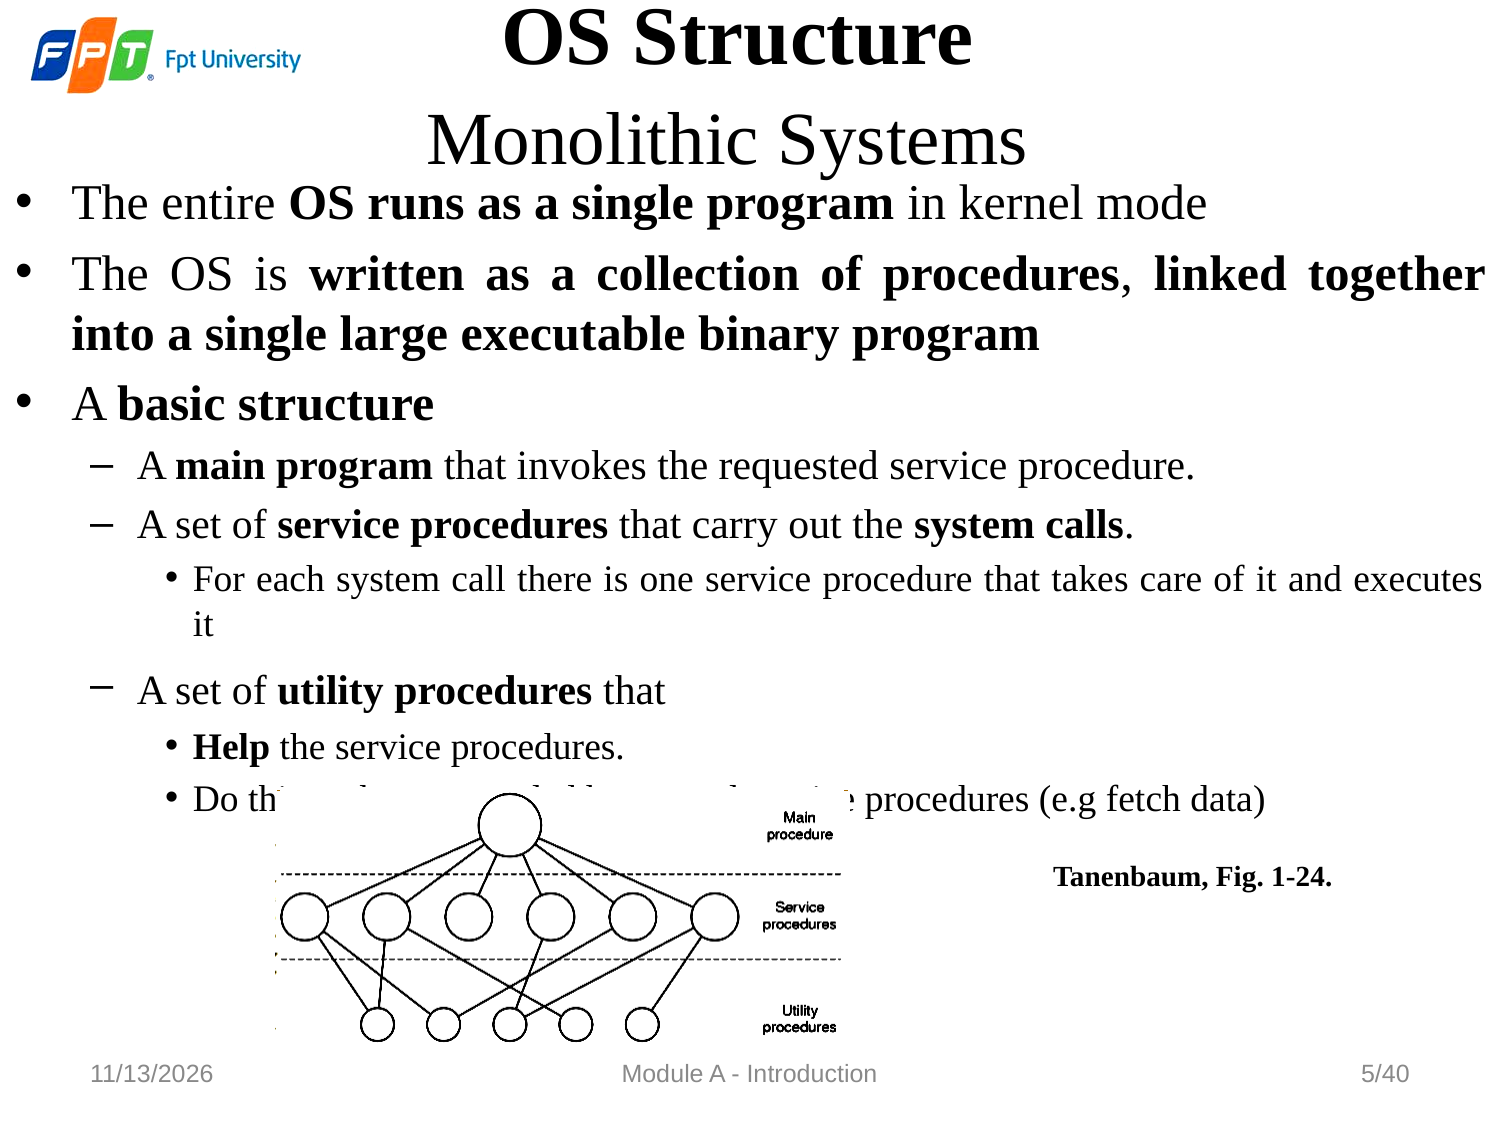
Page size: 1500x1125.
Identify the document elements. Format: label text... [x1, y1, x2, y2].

slide_number 5/40 [1074, 1042, 1425, 1103]
title OS Structure Monolithic Systems [62, 0, 1413, 162]
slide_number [75, 1042, 425, 1103]
list The entire OS runs as a single program in kernel mode The OS is written as a collection of procedures, linked together into a single large executable binary program A basic structure A main program that invokes the requested service procedure. A set of service procedures that carry out the system calls. For each system call there is one service procedure that takes care of it and executes it A set of utility procedures that Help the service procedures. Do things that are needed by several service procedures (e.g fetch data) [0, 162, 1500, 800]
picture [0, 0, 62, 122]
text_box Tanenbaum, Fig. 1-24. [1038, 849, 1348, 900]
footer Module A - Introduction [512, 1042, 988, 1103]
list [274, 787, 851, 1052]
